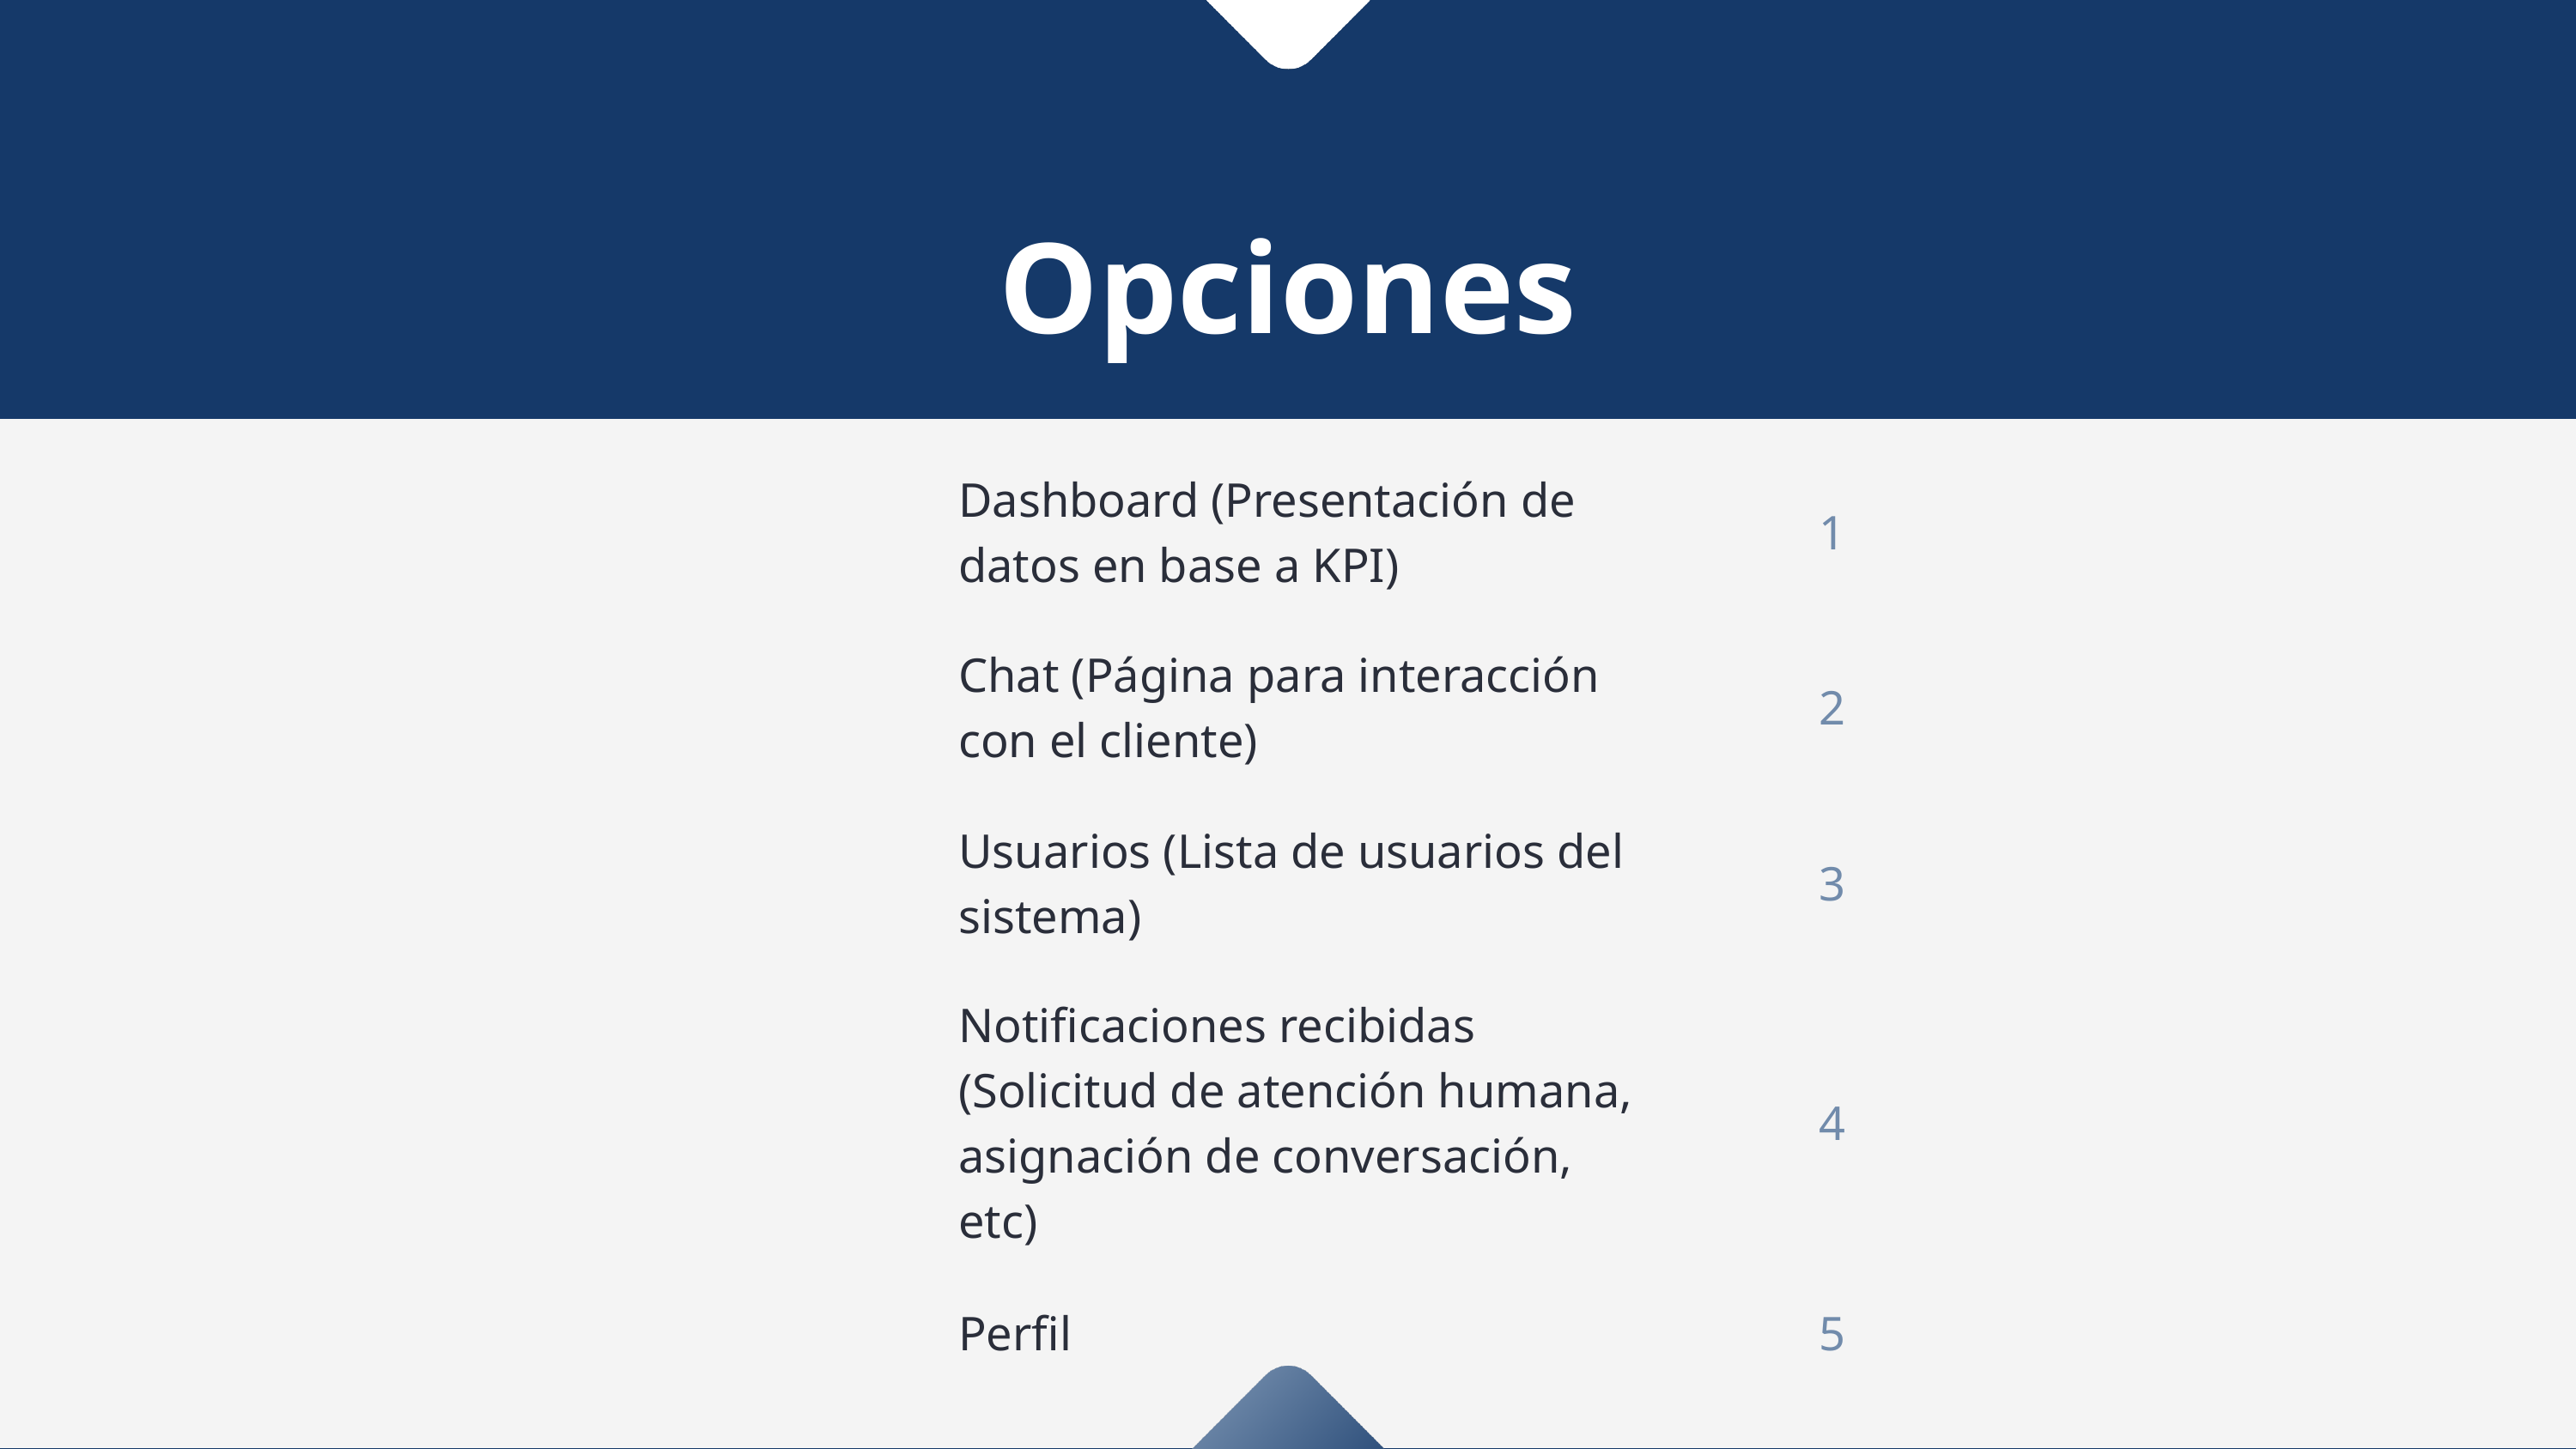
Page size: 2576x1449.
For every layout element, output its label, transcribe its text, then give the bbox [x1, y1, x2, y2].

text_box Opciones [653, 196, 1923, 359]
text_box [0, 418, 2576, 1449]
text_box [1173, 0, 1402, 72]
